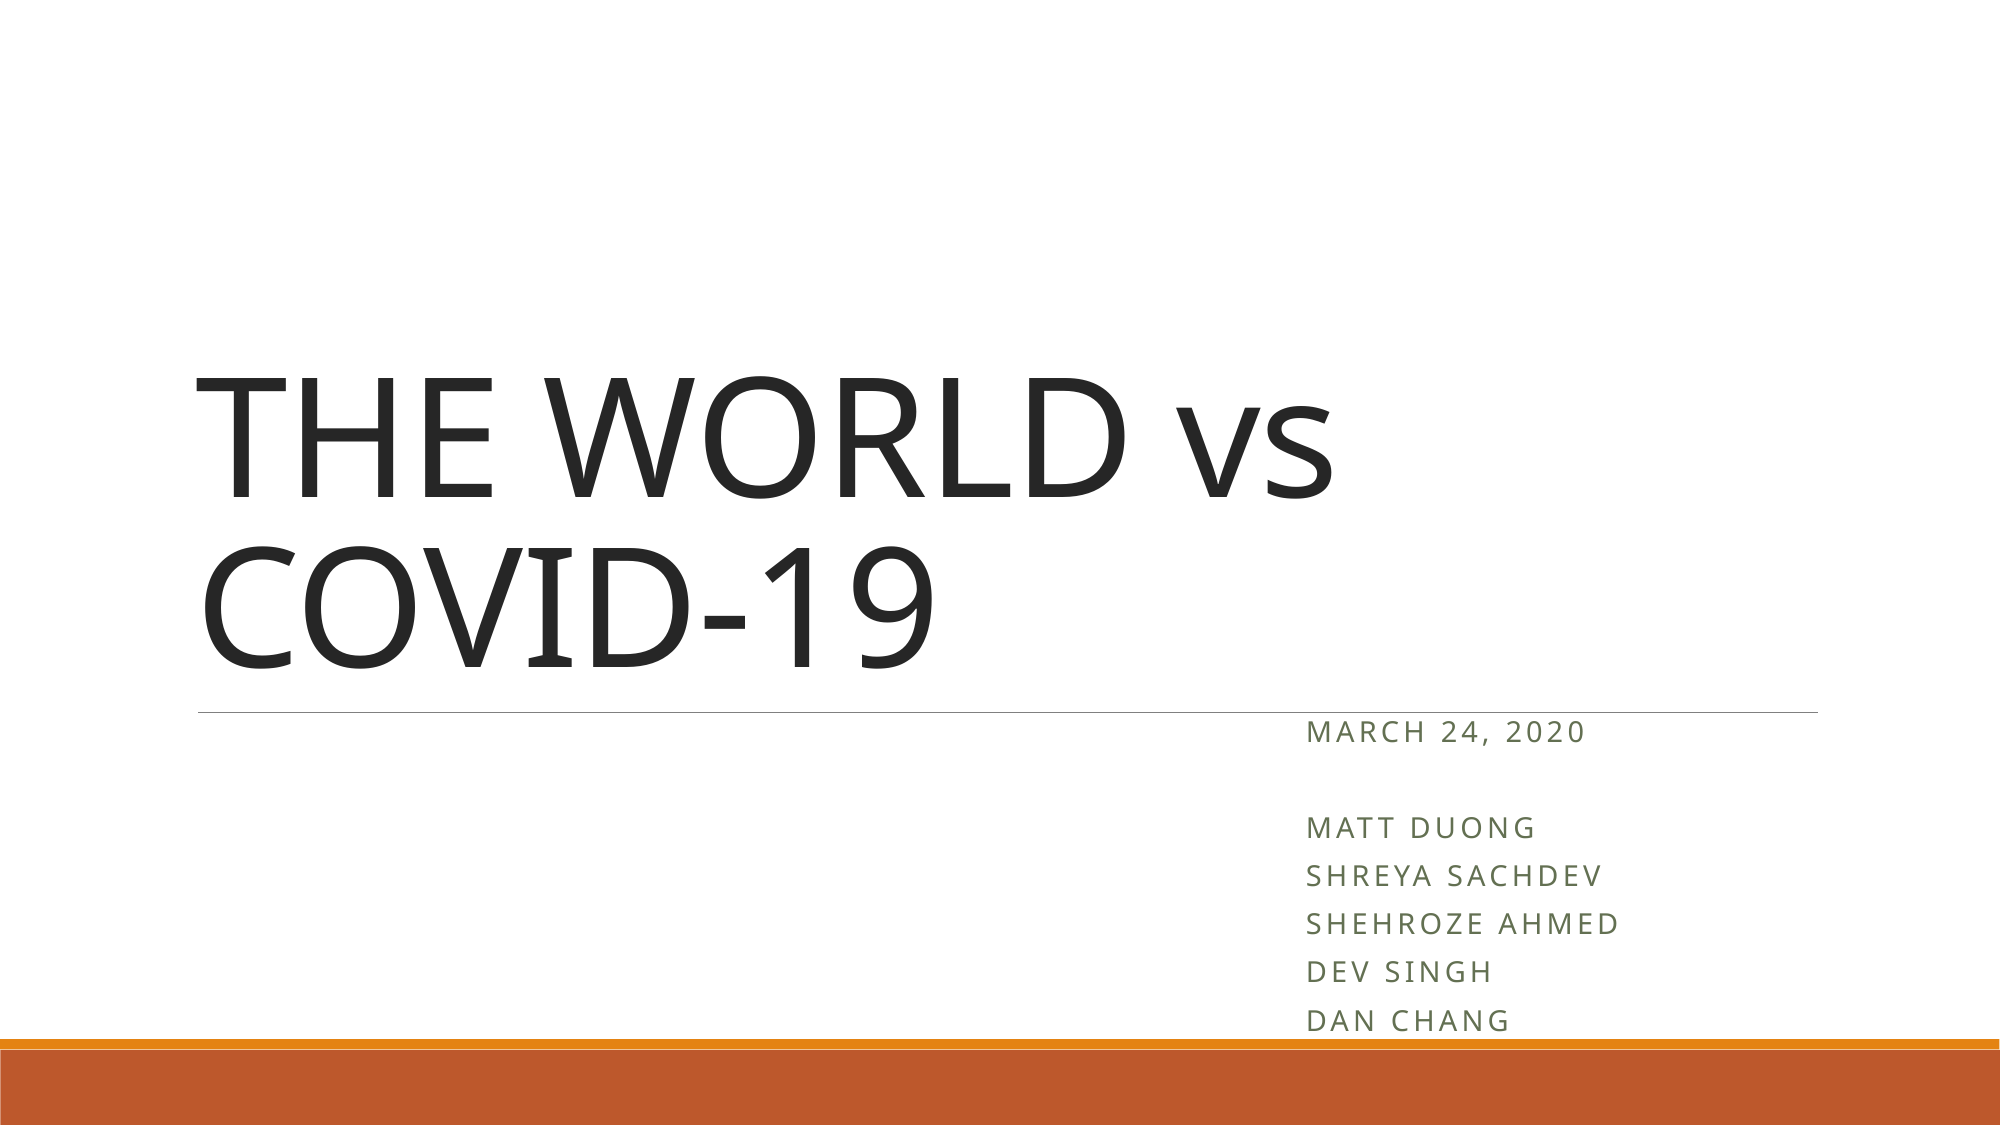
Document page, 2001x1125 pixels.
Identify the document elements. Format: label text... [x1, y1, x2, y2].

subtitle MARCH 24, 2020 Matt Duong Shreya Sachdev Shehroze Ahmed Dev Singh Dan Chang [1290, 709, 1750, 1048]
title THE WORLD vs COVID-19 [180, 124, 1830, 710]
